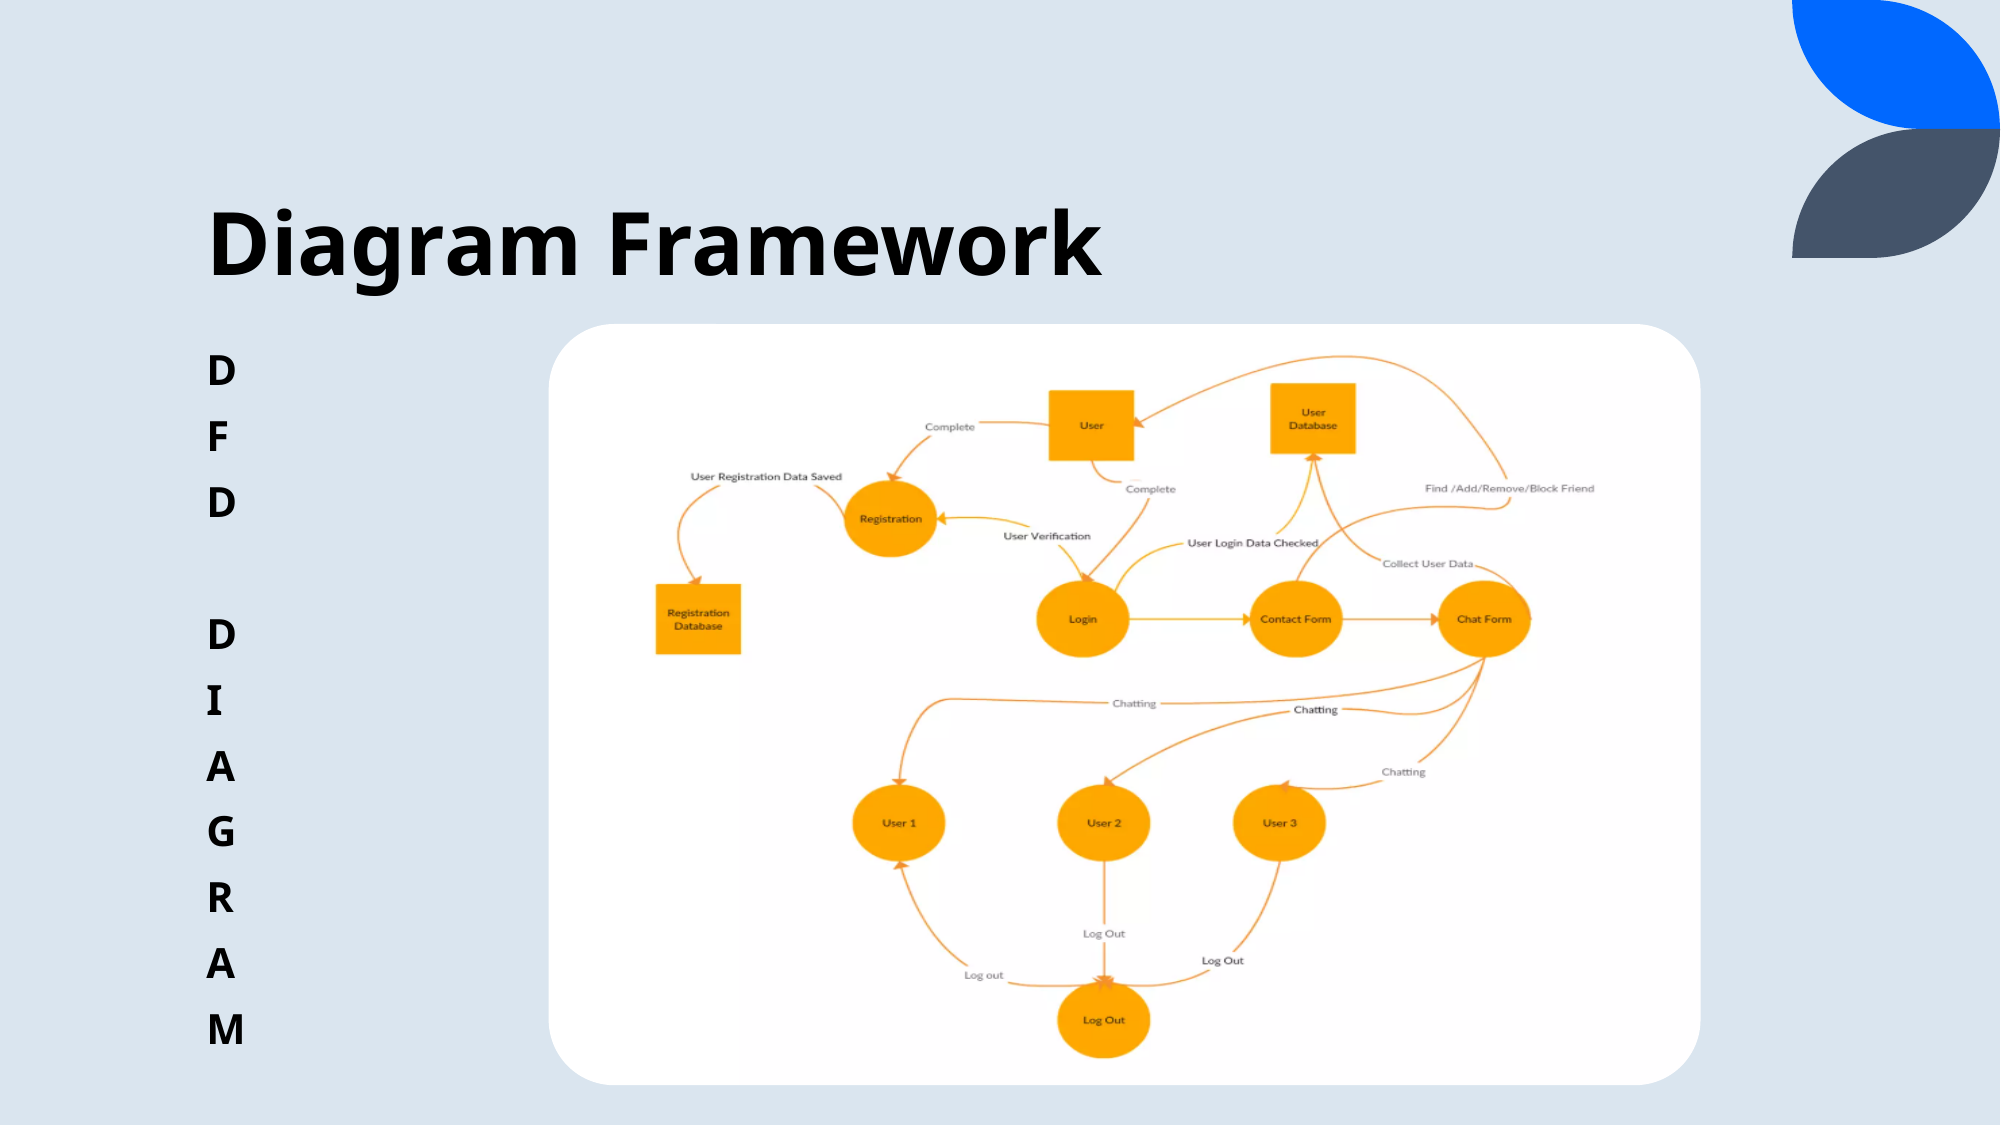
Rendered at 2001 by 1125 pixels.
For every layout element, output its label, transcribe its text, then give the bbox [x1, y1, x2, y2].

title Diagram Framework [191, 75, 1782, 300]
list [548, 324, 1701, 1086]
list D F D D I A G R A M [191, 342, 548, 1033]
